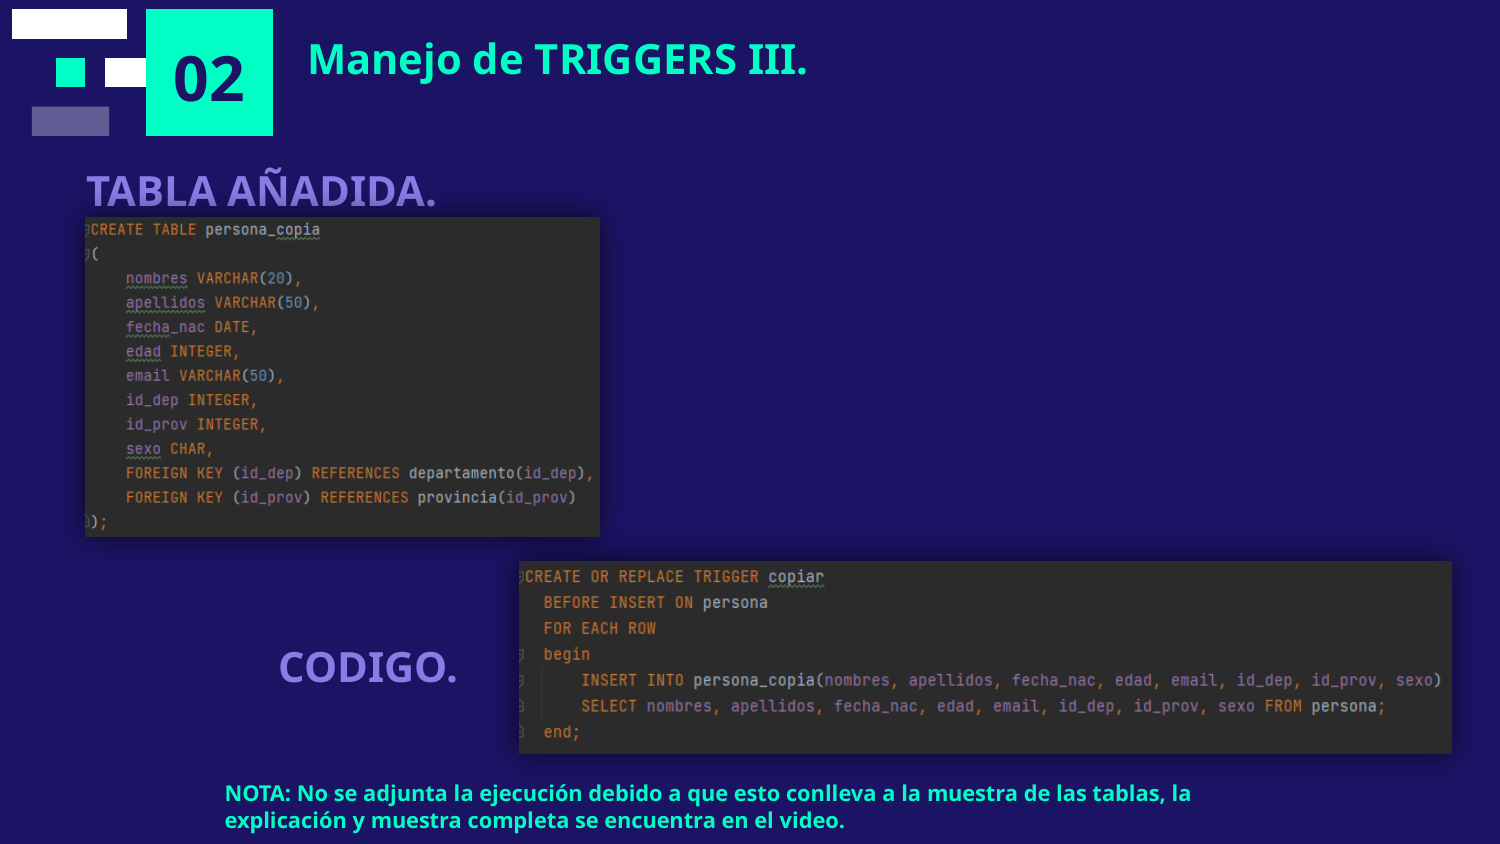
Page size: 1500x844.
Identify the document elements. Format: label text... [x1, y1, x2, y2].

text_box [104, 57, 146, 88]
text_box 02 [155, 23, 264, 111]
picture [84, 217, 600, 537]
title Manejo de TRIGGERS III. [292, 17, 1373, 128]
text_box [11, 9, 128, 39]
text_box [31, 106, 110, 136]
text_box CODIGO. [263, 626, 485, 681]
text_box NOTA: No se adjunta la ejecución debido a que esto conlleva a la muestra de las tablas, la explicación y muestra completa se encuentra en el video. [209, 765, 1291, 844]
text_box [146, 9, 273, 136]
picture [519, 561, 1452, 754]
text_box TABLA AÑADIDA. [71, 149, 485, 204]
text_box [55, 57, 86, 88]
